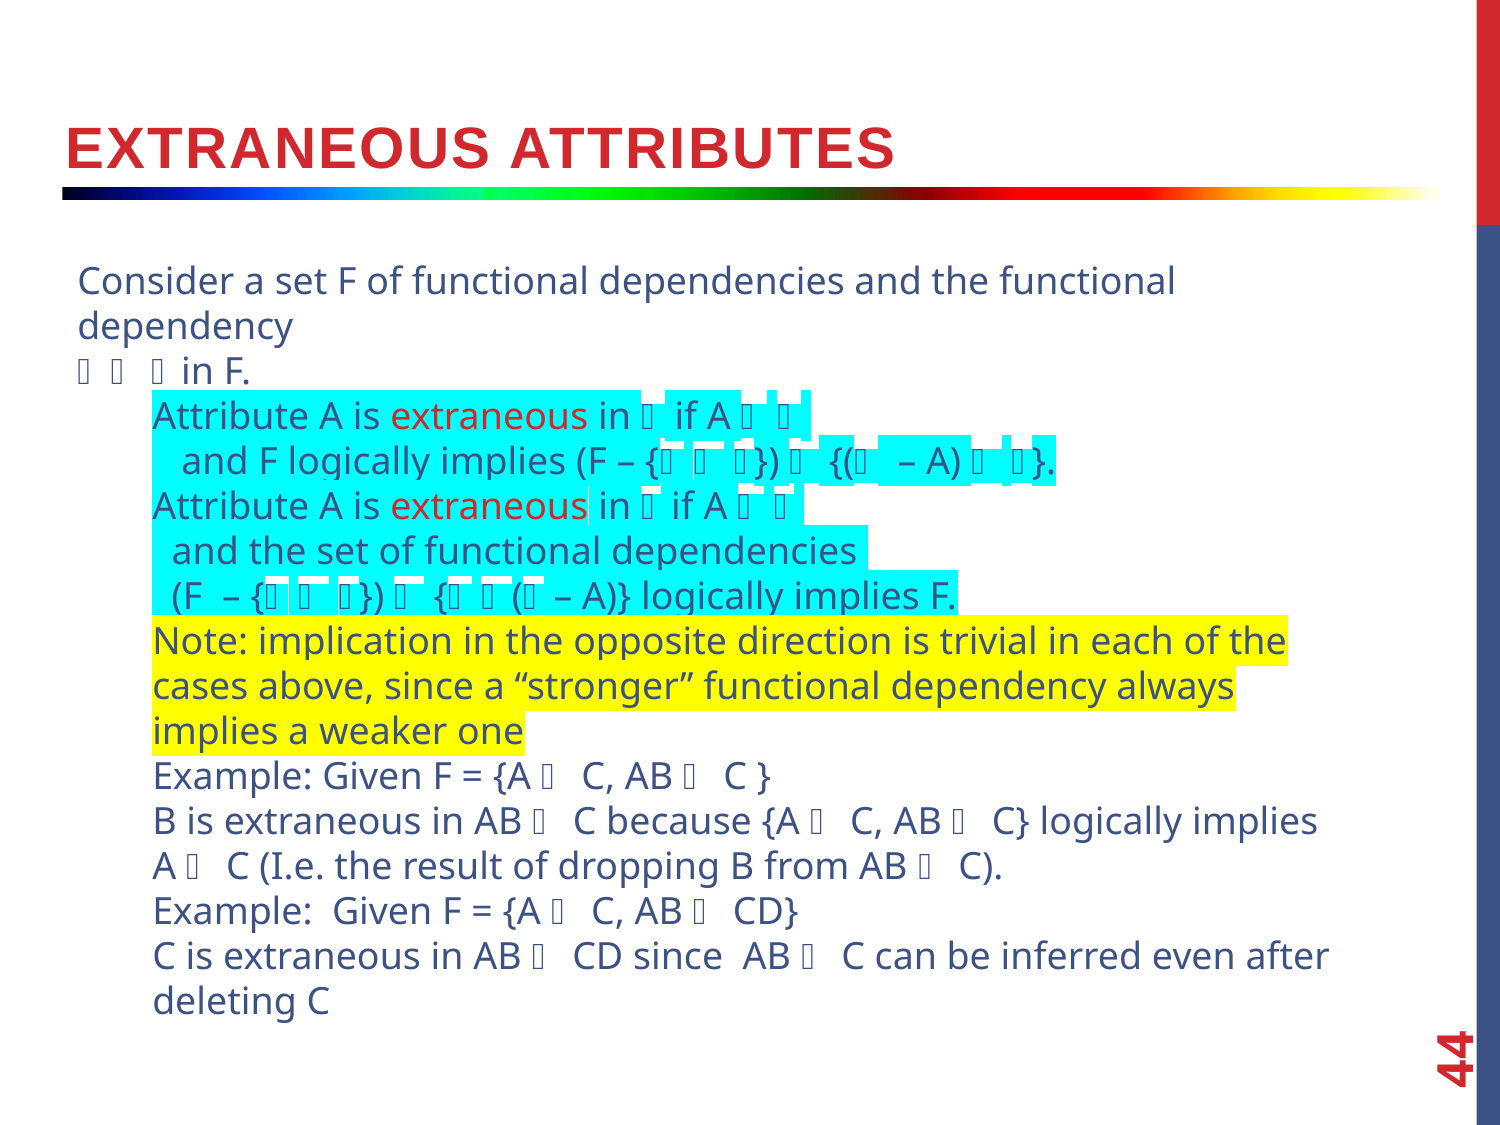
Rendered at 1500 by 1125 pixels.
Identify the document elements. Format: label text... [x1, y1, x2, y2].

picture [62, 188, 355, 200]
picture [382, 187, 1438, 200]
text_box extraneous attributes [49, 87, 1313, 188]
text_box Consider a set F of functional dependencies and the functional dependency    in F. Attribute A is extraneous in  if A   and F logically implies (F – {  })  {( – A)  }. Attribute A is extraneous in  if A   and the set of functional dependencies (F – {  })  { ( – A)} logically implies F. Note: implication in the opposite direction is trivial in each of the cases above, since a “stronger” functional dependency always implies a weaker one Example: Given F = {A  C, AB  C } B is extraneous in AB  C because {A  C, AB  C} logically implies A  C (I.e. the result of dropping B from AB  C). Example: Given F = {A  C, AB  CD} C is extraneous in AB  CD since AB  C can be inferred even after deleting C [62, 249, 1375, 1030]
slide_number 44 [1427, 887, 1488, 1104]
